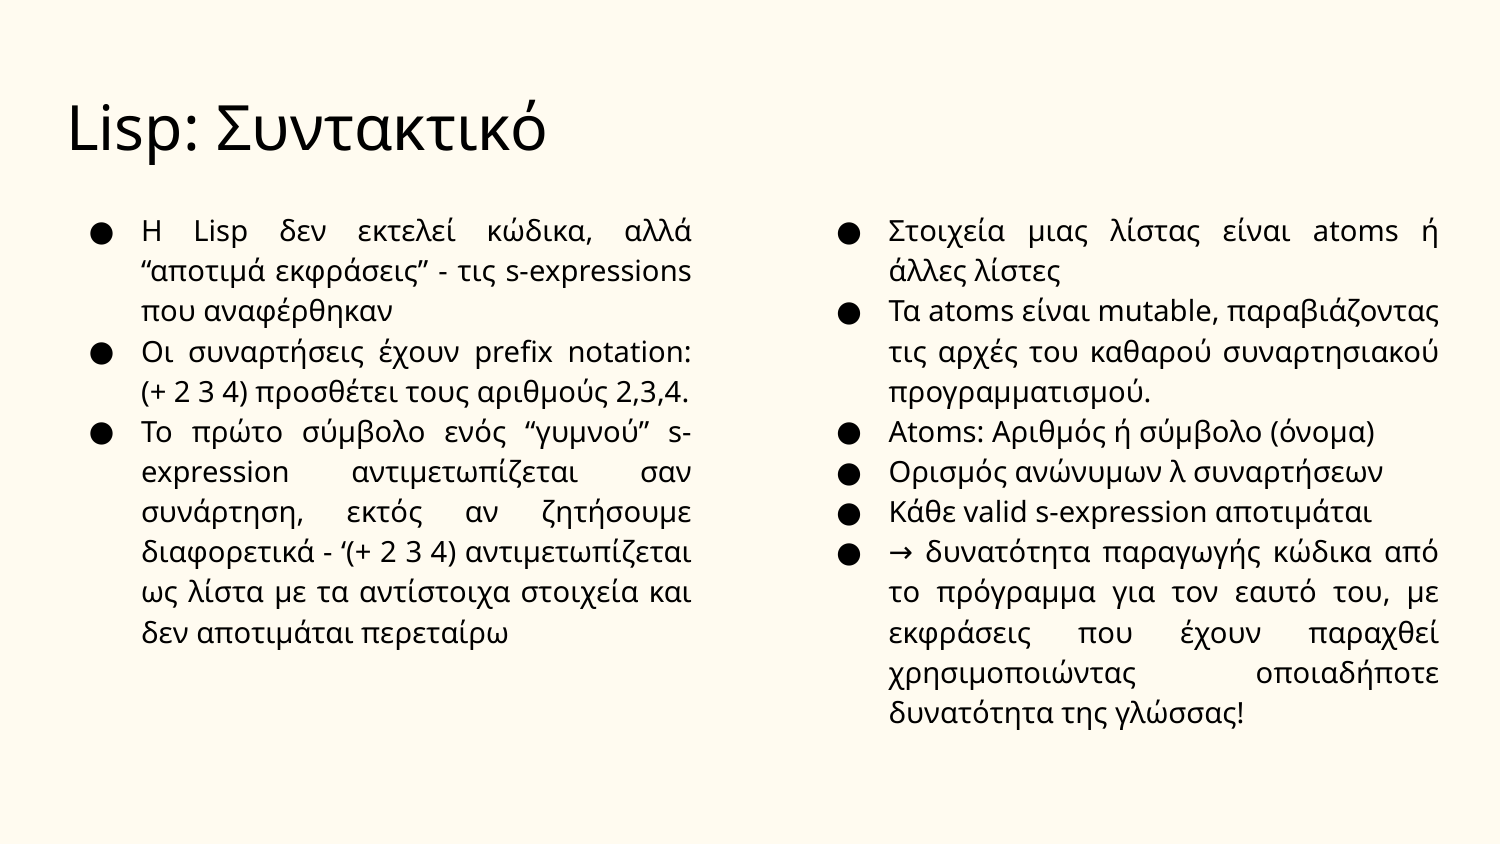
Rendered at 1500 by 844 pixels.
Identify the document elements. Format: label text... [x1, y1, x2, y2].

list Στοιχεία μιας λίστας είναι atoms ή άλλες λίστες Τα atoms είναι mutable, παραβιάζοντας τις αρχές του καθαρού συναρτησιακού προγραμματισμού. Atoms: Αριθμός ή σύμβολο (όνομα) Ορισμός ανώνυμων λ συναρτήσεων Κάθε valid s-expression αποτιμάται → δυνατότητα παραγωγής κώδικα από το πρόγραμμα για τον εαυτό του, με εκφράσεις που έχουν παραχθεί χρησιμοποιώντας οποιαδήποτε δυνατότητα της γλώσσας! [798, 192, 1455, 750]
title Lisp: Συντακτικό [51, 72, 1449, 174]
list Η Lisp δεν εκτελεί κώδικα, αλλά “αποτιμά εκφράσεις” - τις s-expressions που αναφέρθηκαν Οι συναρτήσεις έχουν prefix notation: (+ 2 3 4) προσθέτει τους αριθμούς 2,3,4. Το πρώτο σύμβολο ενός “γυμνού” s-expression αντιμετωπίζεται σαν συνάρτηση, εκτός αν ζητήσουμε διαφορετικά - ‘(+ 2 3 4) αντιμετωπίζεται ως λίστα με τα αντίστοιχα στοιχεία και δεν αποτιμάται περεταίρω [51, 192, 708, 750]
